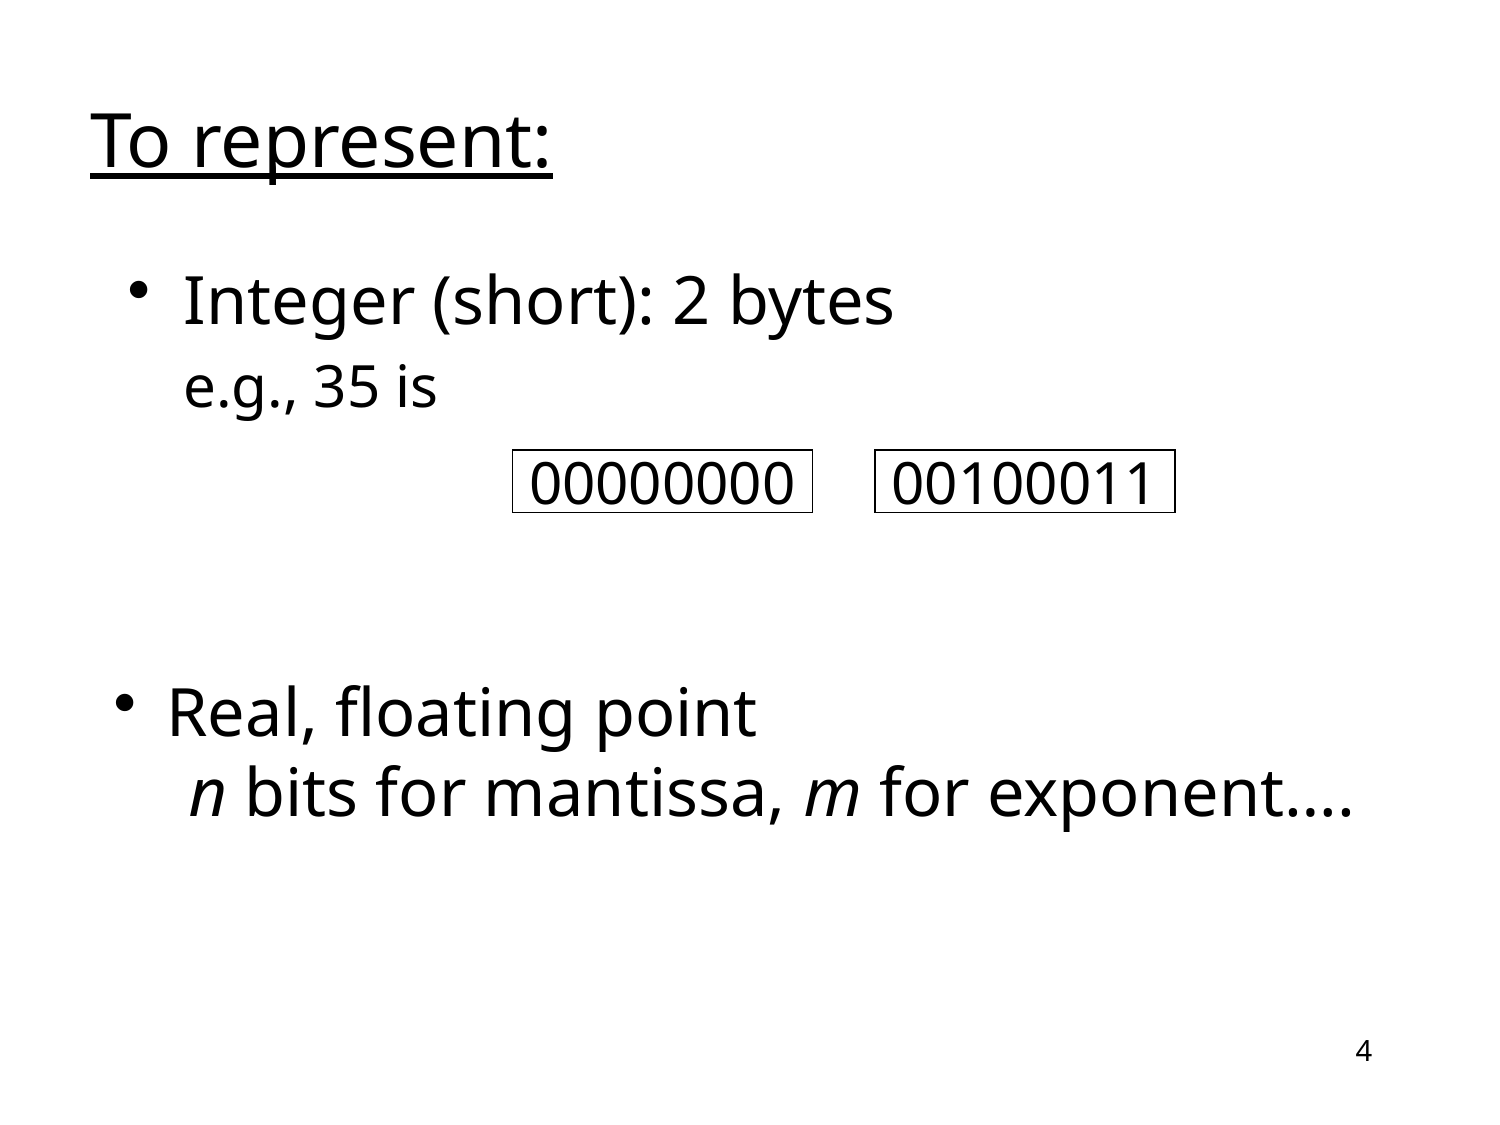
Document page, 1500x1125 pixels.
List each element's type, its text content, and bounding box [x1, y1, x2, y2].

title To represent: [75, 75, 1350, 200]
text_box 00000000 [512, 449, 813, 513]
text_box Real, floating point n bits for mantissa, m for exponent…. [98, 662, 1371, 838]
list Integer (short): 2 bytes e.g., 35 is [112, 249, 1388, 425]
slide_number 4 [1074, 1024, 1388, 1101]
text_box 00100011 [874, 449, 1175, 513]
